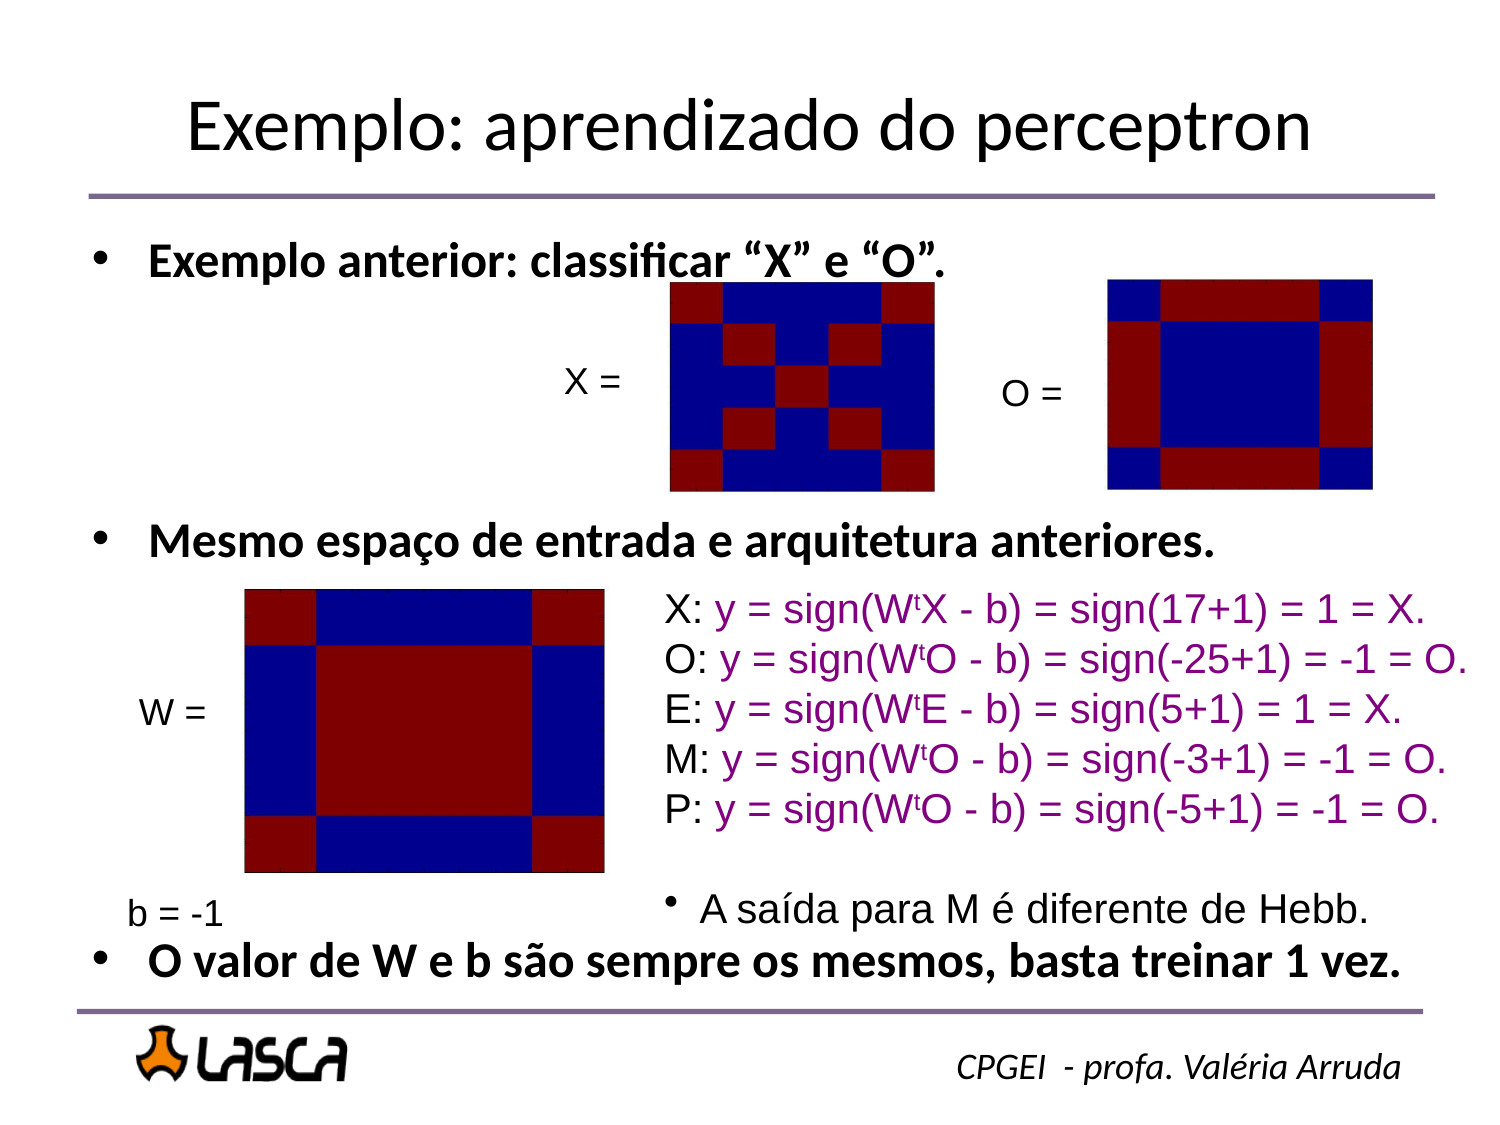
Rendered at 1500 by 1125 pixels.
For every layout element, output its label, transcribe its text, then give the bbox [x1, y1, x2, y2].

list Exemplo anterior: classificar “X” e “O”. Mesmo espaço de entrada e arquitetura anteriores. O valor de W e b são sempre os mesmos, basta treinar 1 vez. [76, 219, 1428, 963]
text_box X = [549, 349, 656, 410]
text_box X: y = sign(WtX - b) = sign(17+1) = 1 = X. O: y = sign(WtO - b) = sign(-25+1) = -1 = O. E: y = sign(WtE - b) = sign(5+1) = 1 = X. M: y = sign(WtO - b) = sign(-3+1) = -1 = O. P: y = sign(WtO - b) = sign(-5+1) = -1 = O. A saída para M é diferente de Hebb. [649, 574, 1500, 940]
picture [1104, 278, 1377, 492]
picture [123, 1011, 359, 1102]
picture [666, 278, 940, 494]
text_box W = [123, 680, 231, 741]
text_box b = -1 [112, 881, 266, 942]
text_box O = [986, 361, 1093, 422]
picture [241, 585, 609, 877]
title Exemplo: aprendizado do perceptron [74, 44, 1426, 197]
